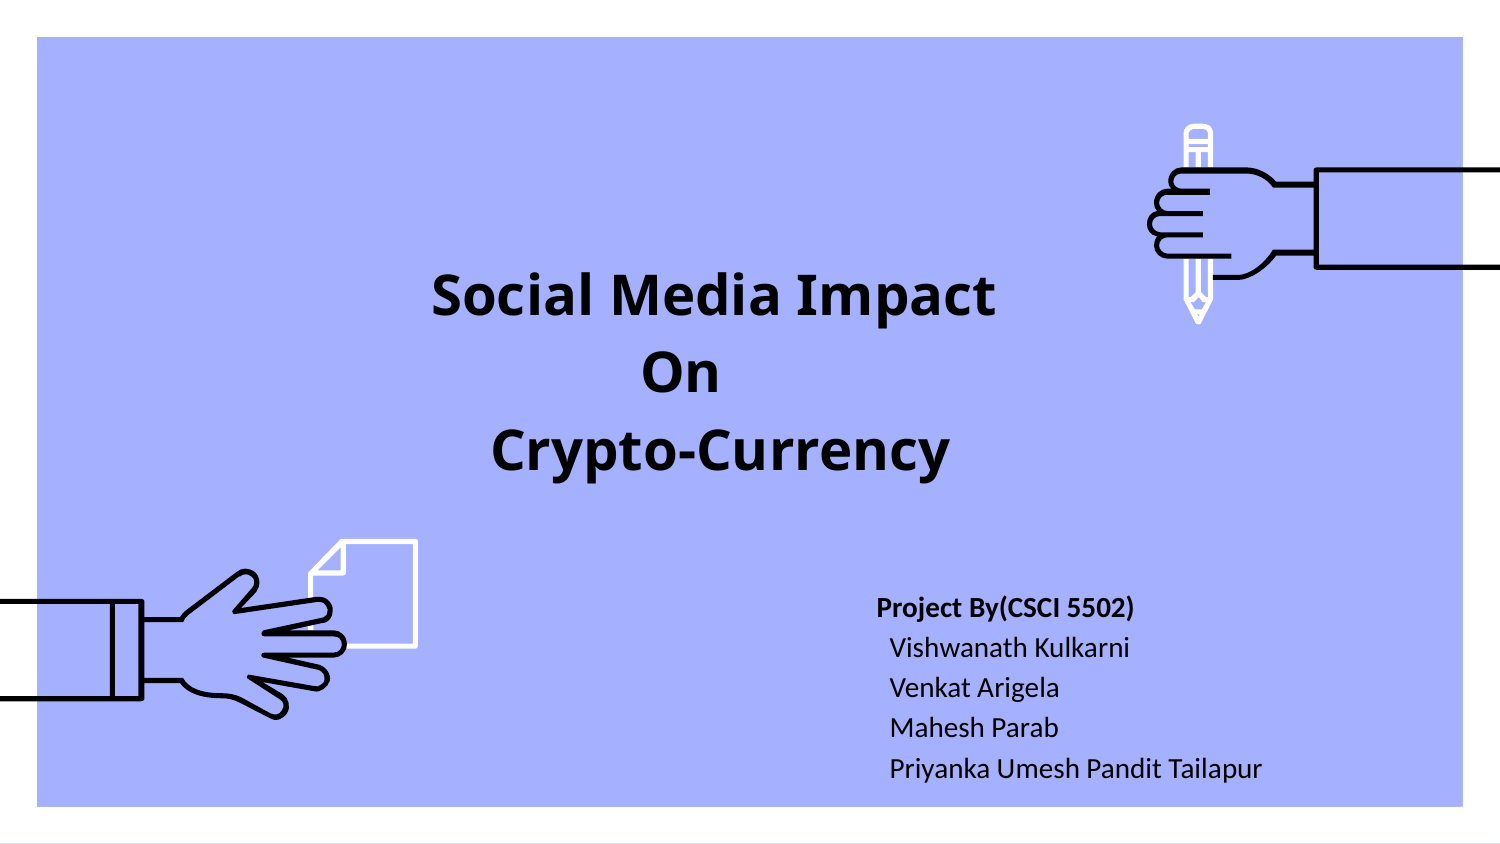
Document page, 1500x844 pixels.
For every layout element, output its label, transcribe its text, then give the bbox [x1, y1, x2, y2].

subtitle Project By(CSCI 5502) Vishwanath Kulkarni Venkat Arigela Mahesh Parab Priyanka Umesh Pandit Tailapur [861, 568, 1500, 697]
title Social Media Impact On Crypto-Currency [416, 233, 1081, 497]
